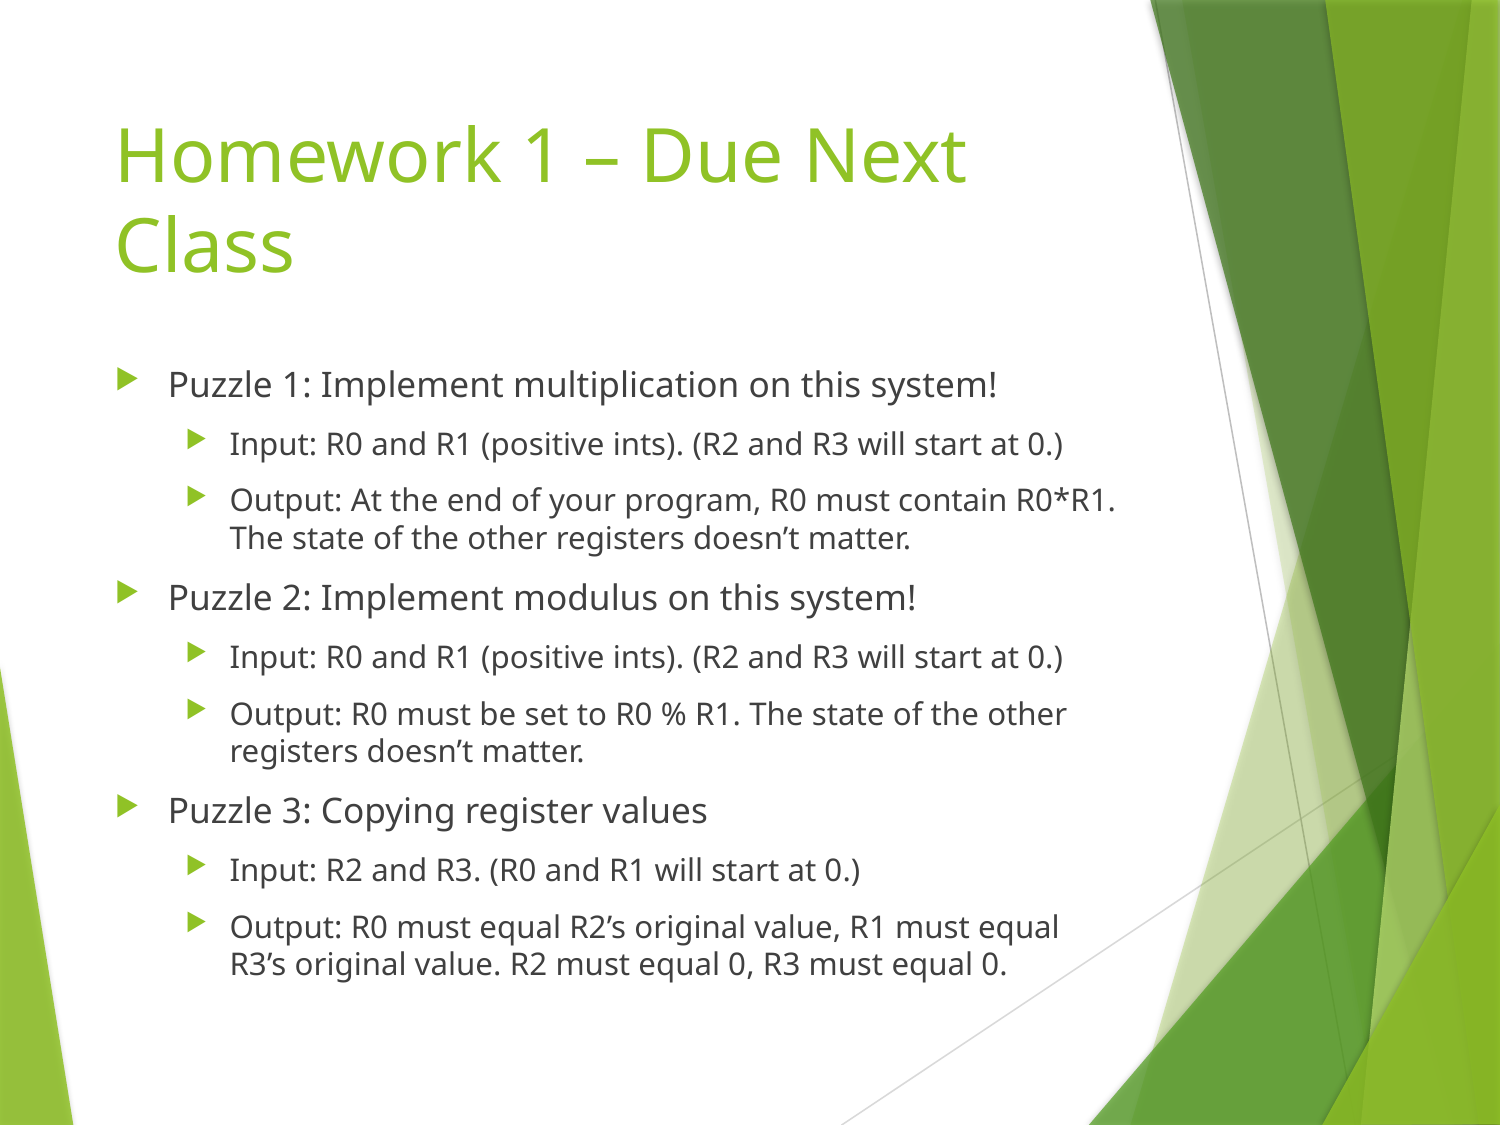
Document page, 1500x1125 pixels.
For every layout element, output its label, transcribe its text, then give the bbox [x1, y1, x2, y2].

list Puzzle 1: Implement multiplication on this system! Input: R0 and R1 (positive ints). (R2 and R3 will start at 0.) Output: At the end of your program, R0 must contain R0*R1. The state of the other registers doesn’t matter. Puzzle 2: Implement modulus on this system! Input: R0 and R1 (positive ints). (R2 and R3 will start at 0.) Output: R0 must be set to R0 % R1. The state of the other registers doesn’t matter. Puzzle 3: Copying register values Input: R2 and R3. (R0 and R1 will start at 0.) Output: R0 must equal R2’s original value, R1 must equal R3’s original value. R2 must equal 0, R3 must equal 0. [99, 354, 1142, 992]
title Homework 1 – Due Next Class [99, 99, 1142, 317]
